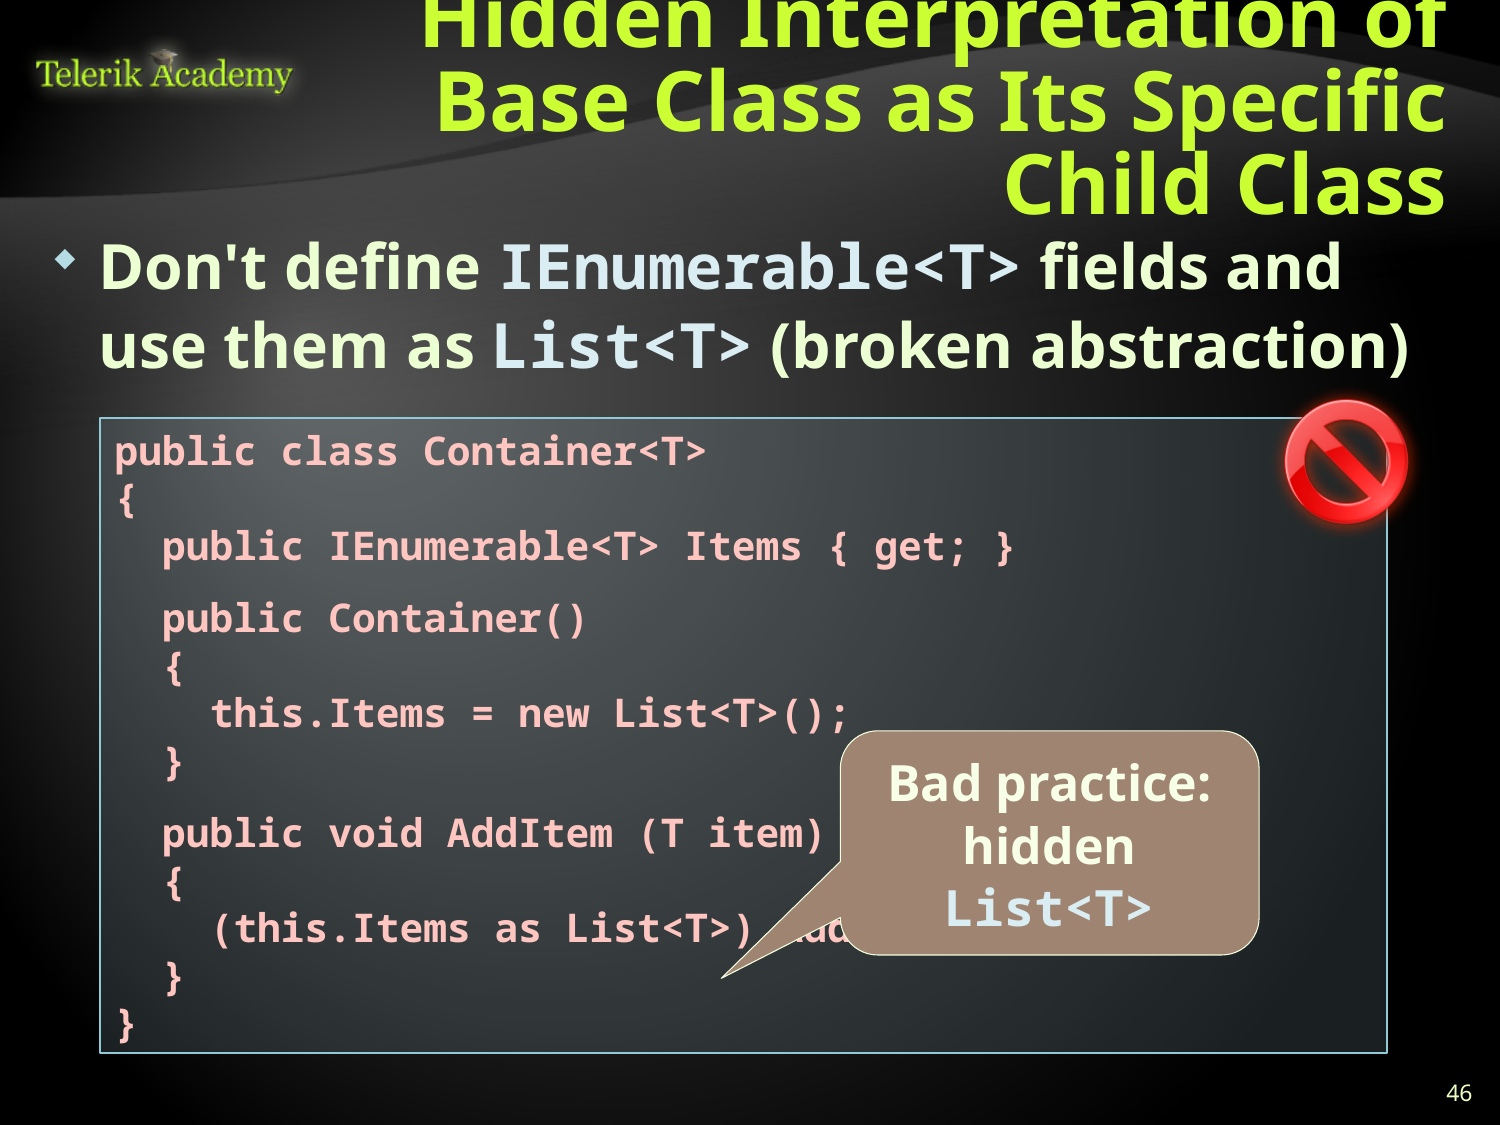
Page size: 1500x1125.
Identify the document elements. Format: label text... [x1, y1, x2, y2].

text_box Bad practice: hidden List<T> [1270, 418, 1388, 541]
text_box Bad practice: hidden List<T> [721, 730, 1260, 979]
picture [0, 0, 1500, 1125]
list Don't define IEnumerable<T> fields and use them as List<T> (broken abstraction) [37, 216, 1463, 396]
title Hidden Interpretation of Base Class as Its Specific Child Class [300, 24, 1463, 188]
slide_number 46 [1412, 1074, 1488, 1113]
text_box public class Container<T> { public IEnumerable<T> Items { get; } public Container() { this.Items = new List<T>(); } public void AddItem (T item) { (this.Items as List<T>).Add(item); } } [99, 418, 1388, 1053]
